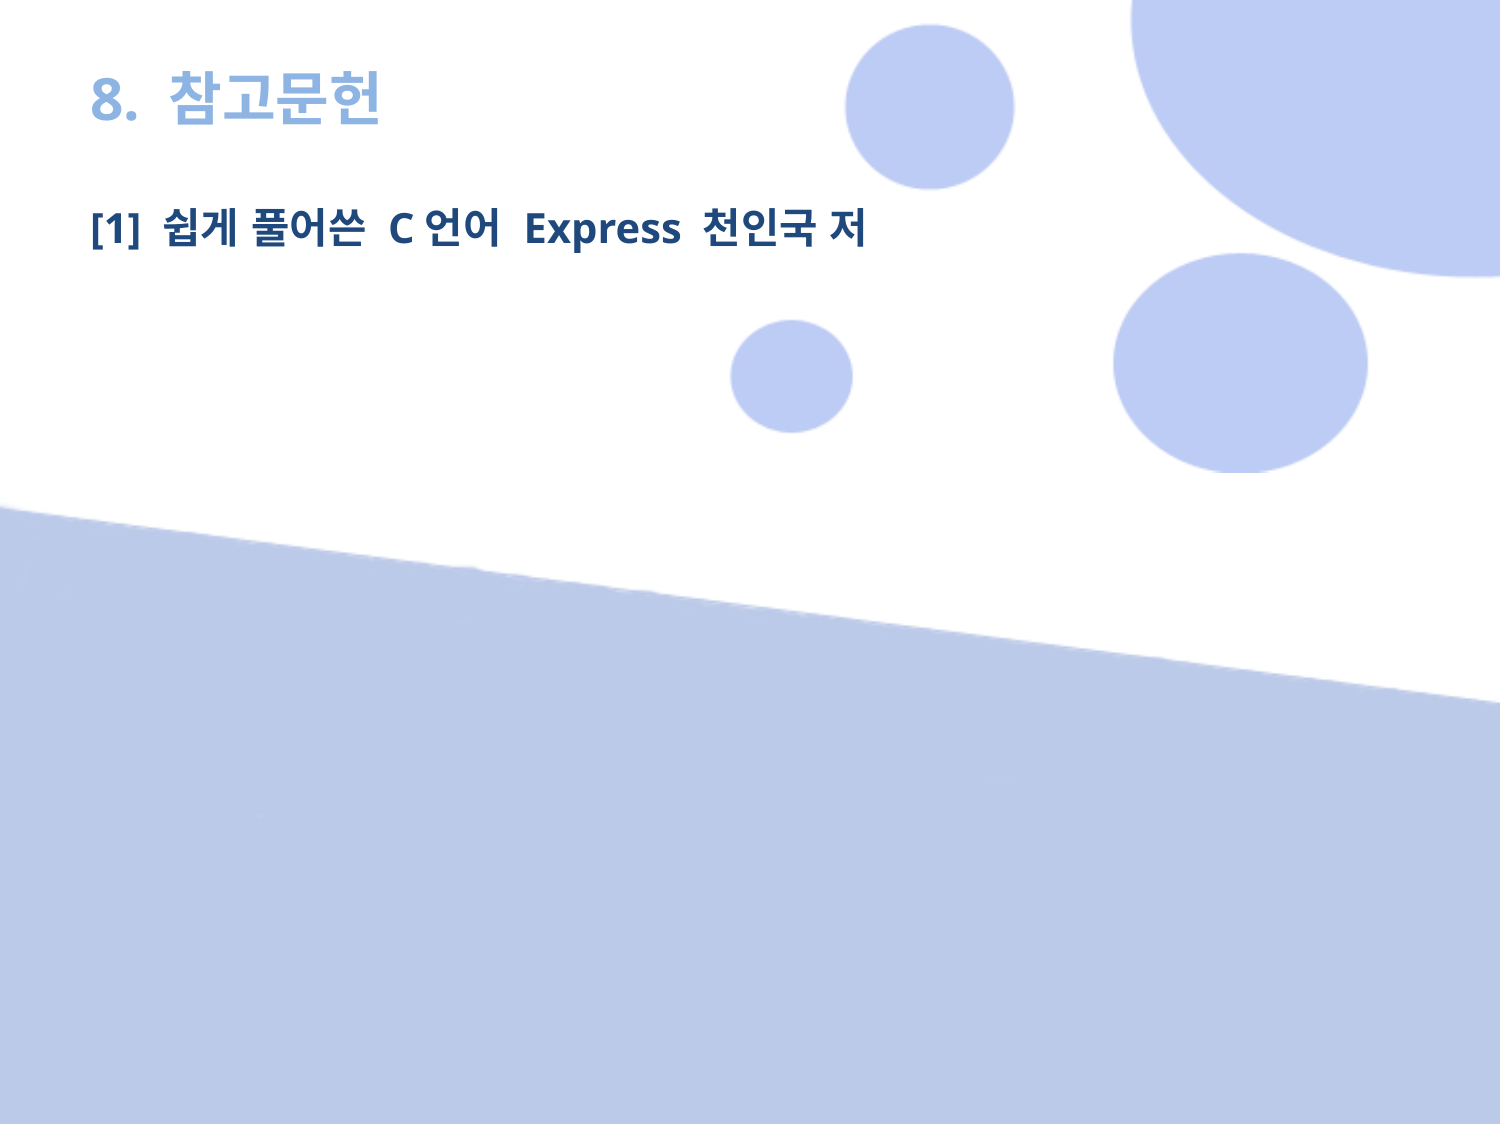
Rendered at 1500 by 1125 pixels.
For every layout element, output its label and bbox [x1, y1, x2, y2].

text_box [678, 0, 1500, 474]
text_box [0, 0, 1500, 1125]
